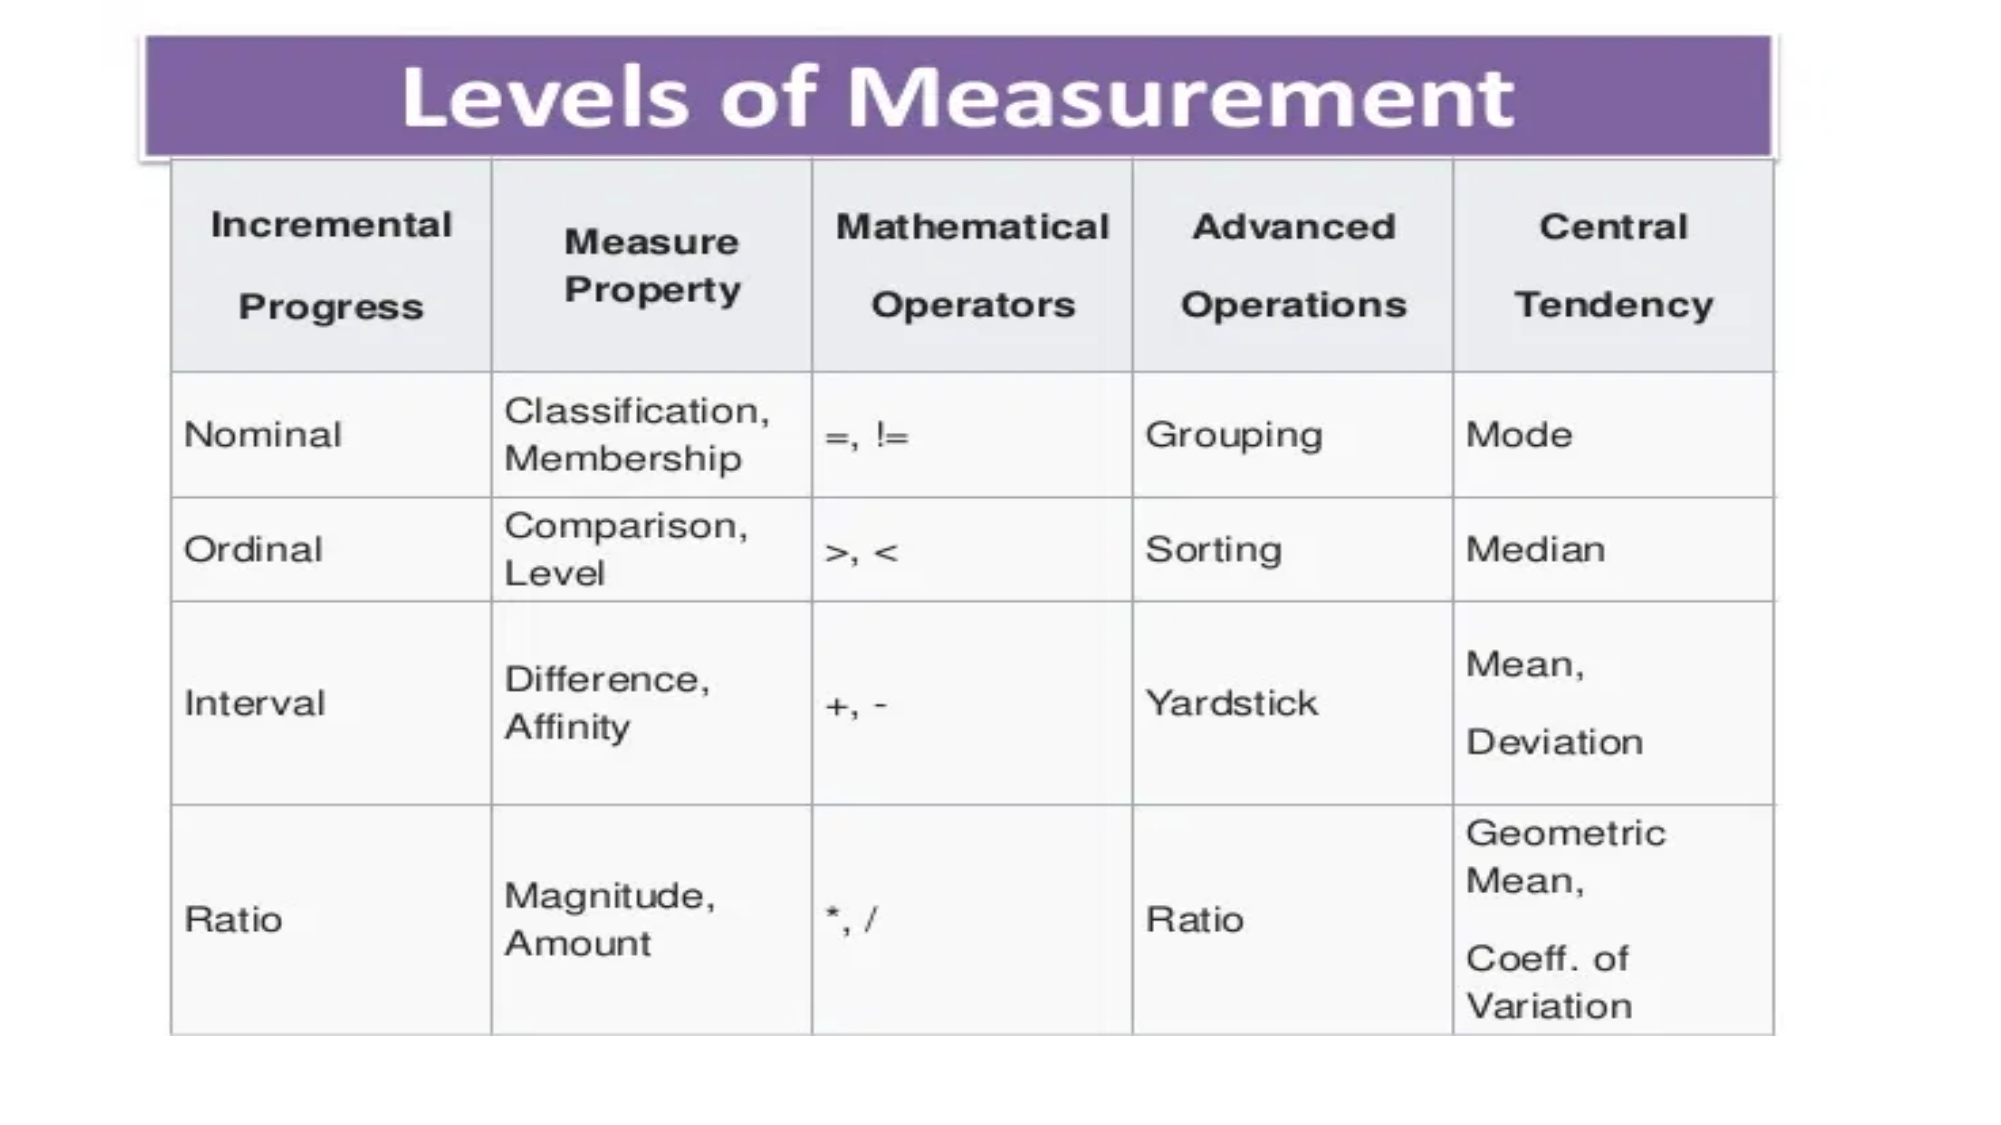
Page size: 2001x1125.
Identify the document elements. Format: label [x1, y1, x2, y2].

picture [100, 0, 1833, 1036]
